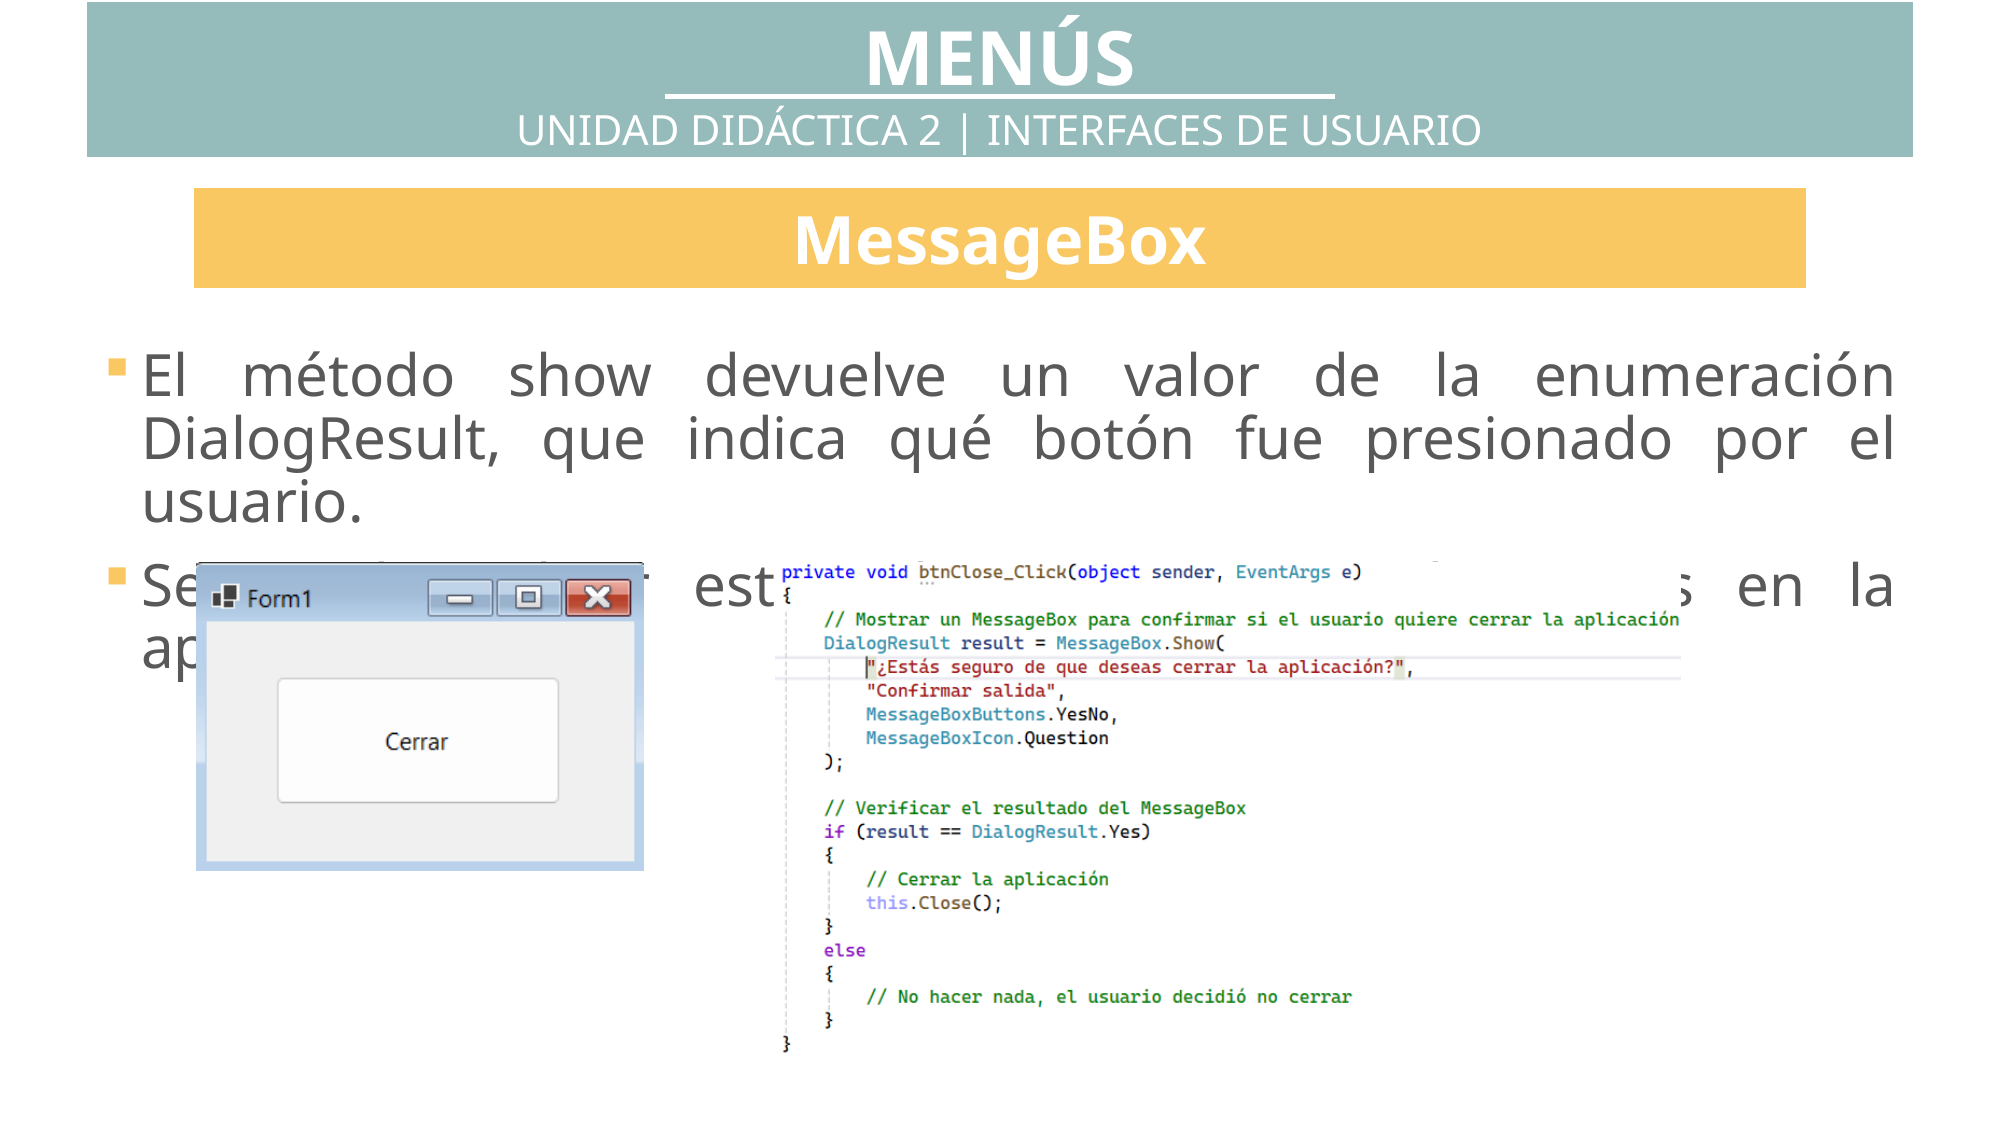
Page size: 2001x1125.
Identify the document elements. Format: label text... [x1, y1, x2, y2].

text_box MessageBox [194, 188, 1806, 288]
text_box MENÚS [87, 2, 1913, 102]
picture [196, 561, 645, 871]
picture [775, 561, 1681, 1060]
list El método show devuelve un valor de la enumeración DialogResult, que indica qué botón fue presionado por el usuario. Se puede utilizar este valor para tomar decisiones en la aplicación [88, 248, 1912, 1056]
text_box UNIDAD DIDÁCTICA 2 | INTERFACES DE USUARIO [87, 102, 1913, 157]
